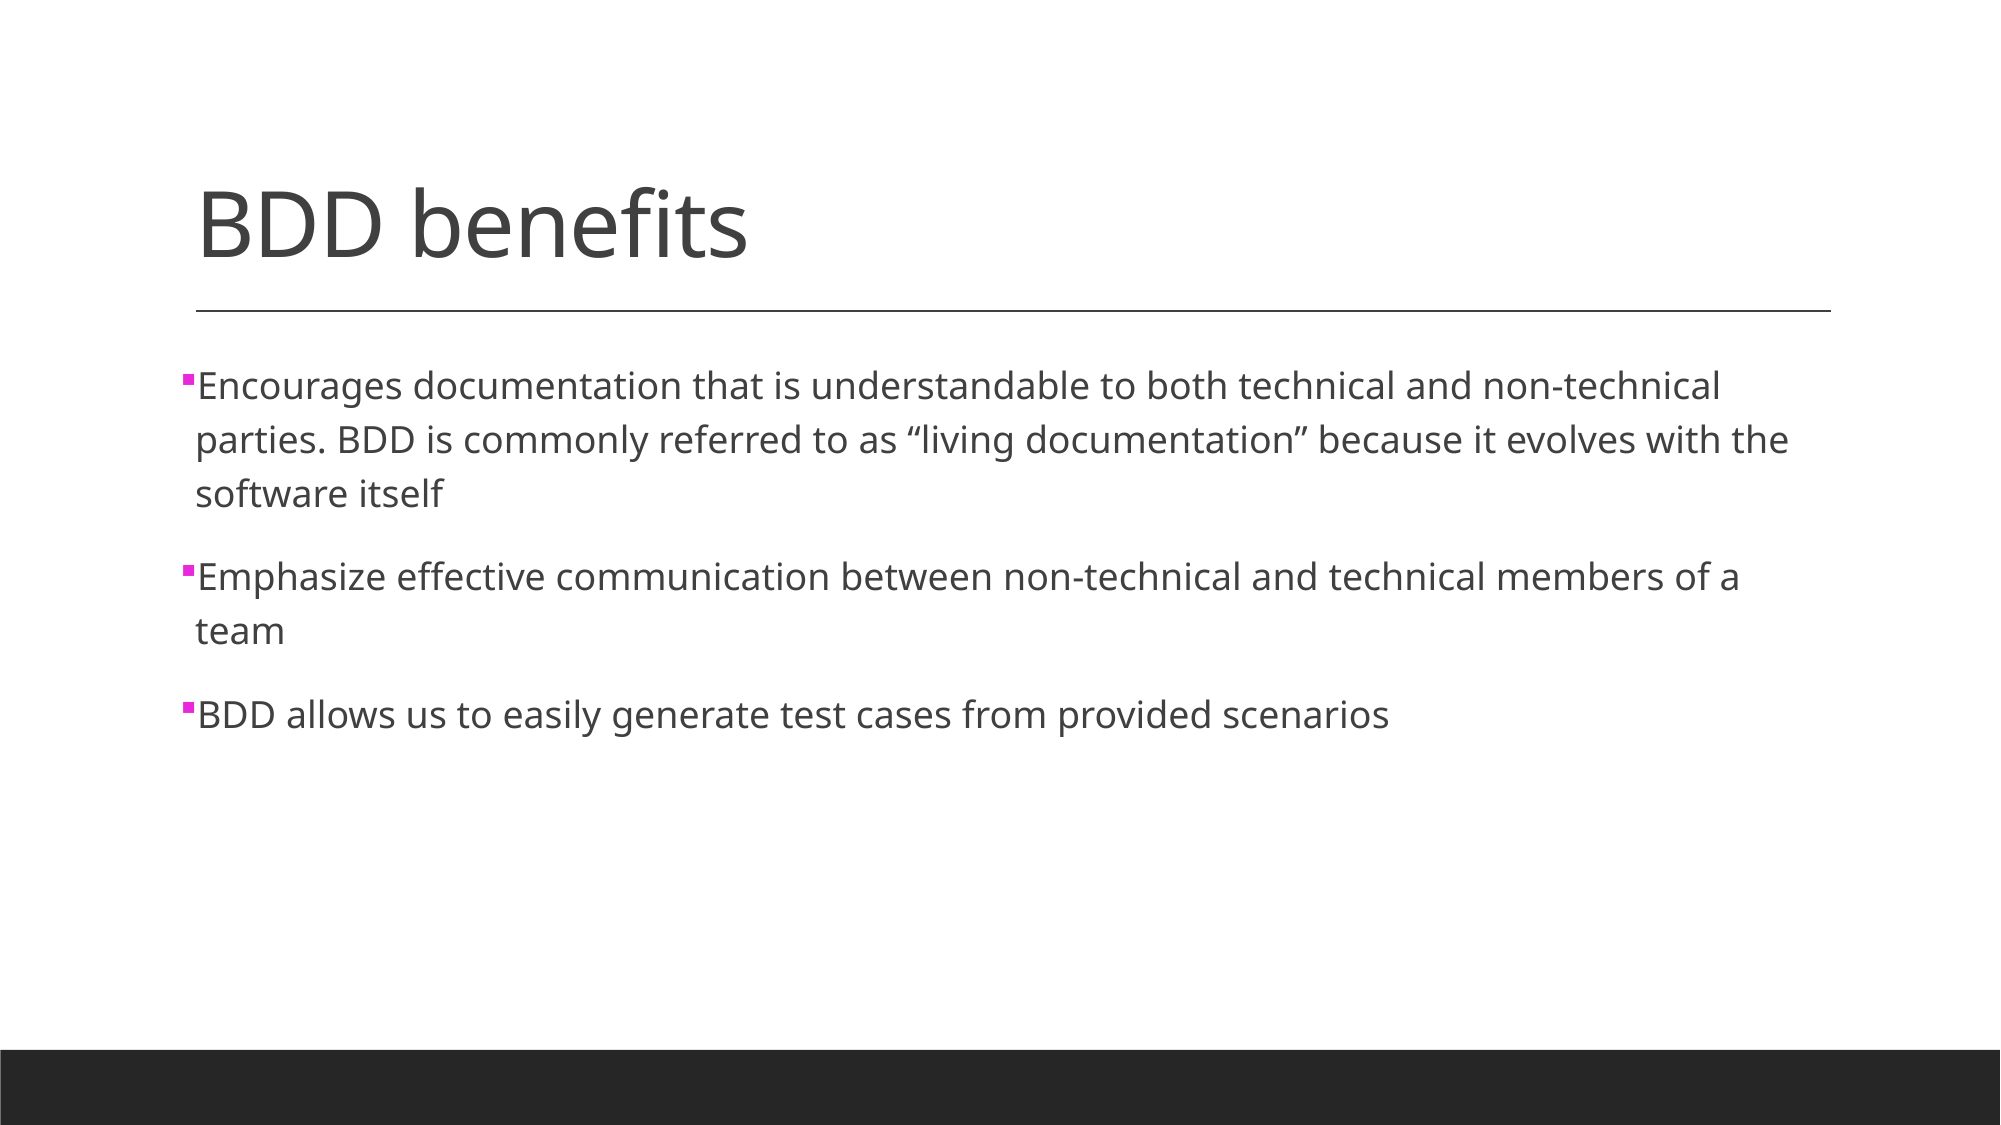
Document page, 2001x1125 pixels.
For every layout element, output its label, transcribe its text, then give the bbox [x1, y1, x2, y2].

list Encourages documentation that is understandable to both technical and non-technical parties. BDD is commonly referred to as “living documentation” because it evolves with the software itself Emphasize effective communication between non-technical and technical members of a team BDD allows us to easily generate test cases from provided scenarios [180, 345, 1830, 963]
title BDD benefits [180, 47, 1830, 285]
